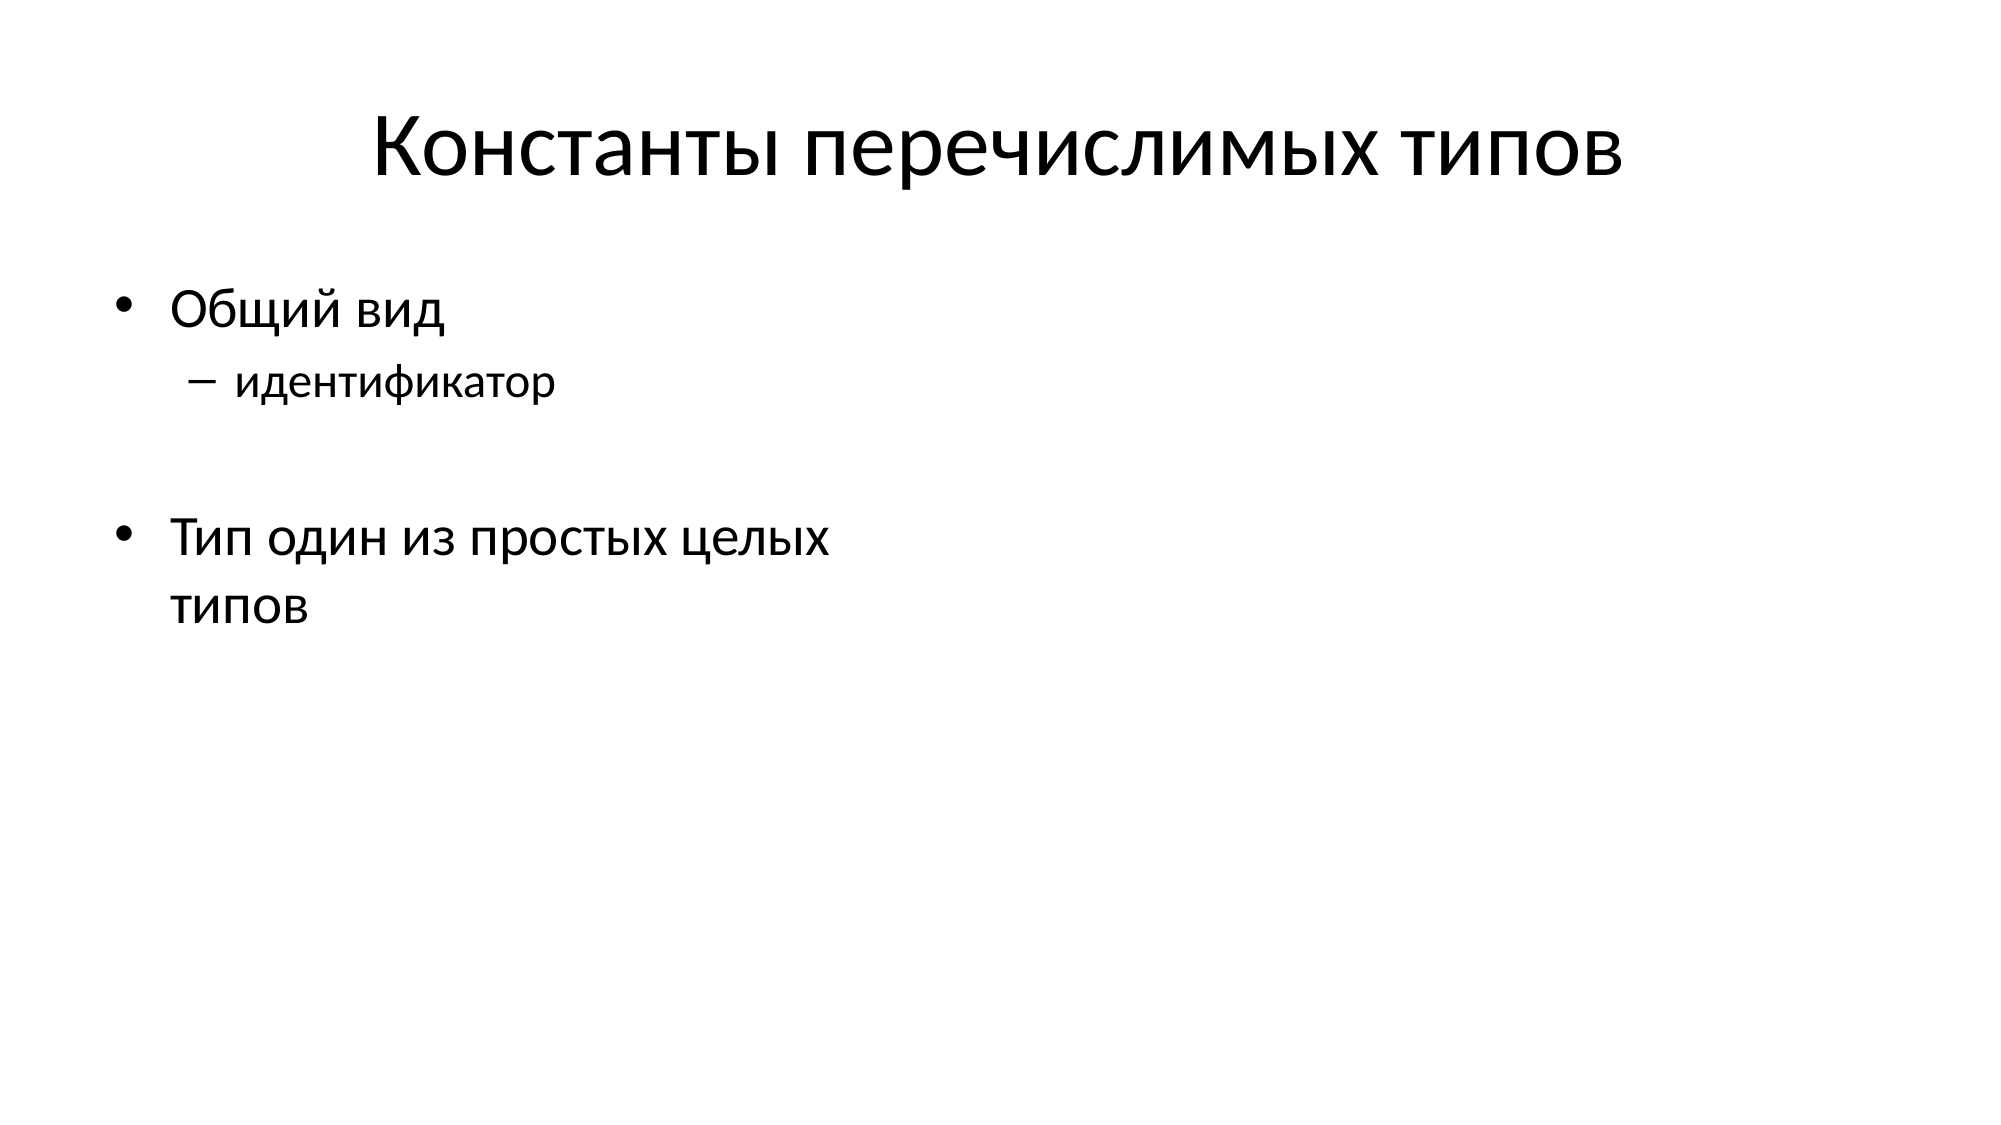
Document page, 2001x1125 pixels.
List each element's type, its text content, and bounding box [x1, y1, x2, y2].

list Общий вид идентификатор Тип один из простых целых типов Значения задаются внутри перечислений enum явно или назначаются автоматически [99, 262, 984, 1005]
title Константы перечислимых типов [99, 45, 1900, 233]
